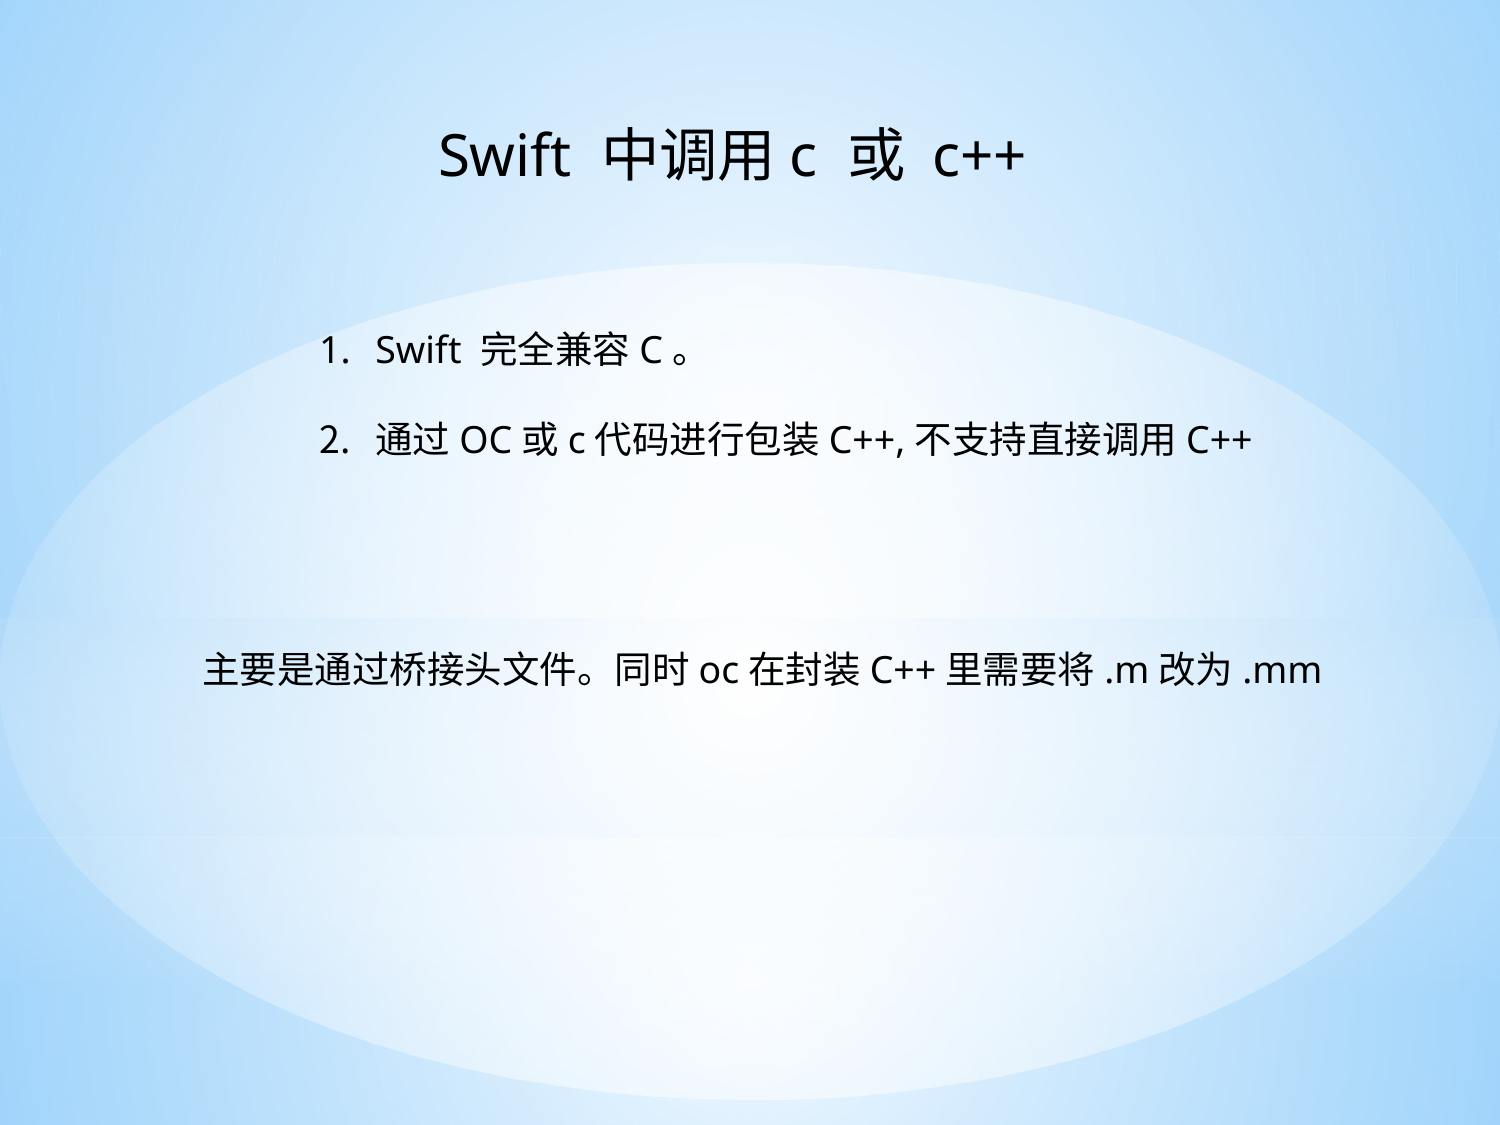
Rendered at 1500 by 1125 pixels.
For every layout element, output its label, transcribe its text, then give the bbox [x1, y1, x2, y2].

text_box 主要是通过桥接头文件。同时oc在封装C++里需要将.m改为.mm [187, 638, 1338, 699]
text_box Swift 完全兼容C。 通过OC或c代码进行包装C++,不支持直接调用C++ [304, 318, 1268, 469]
text_box Swift 中调用c 或 c++ [423, 110, 1042, 196]
